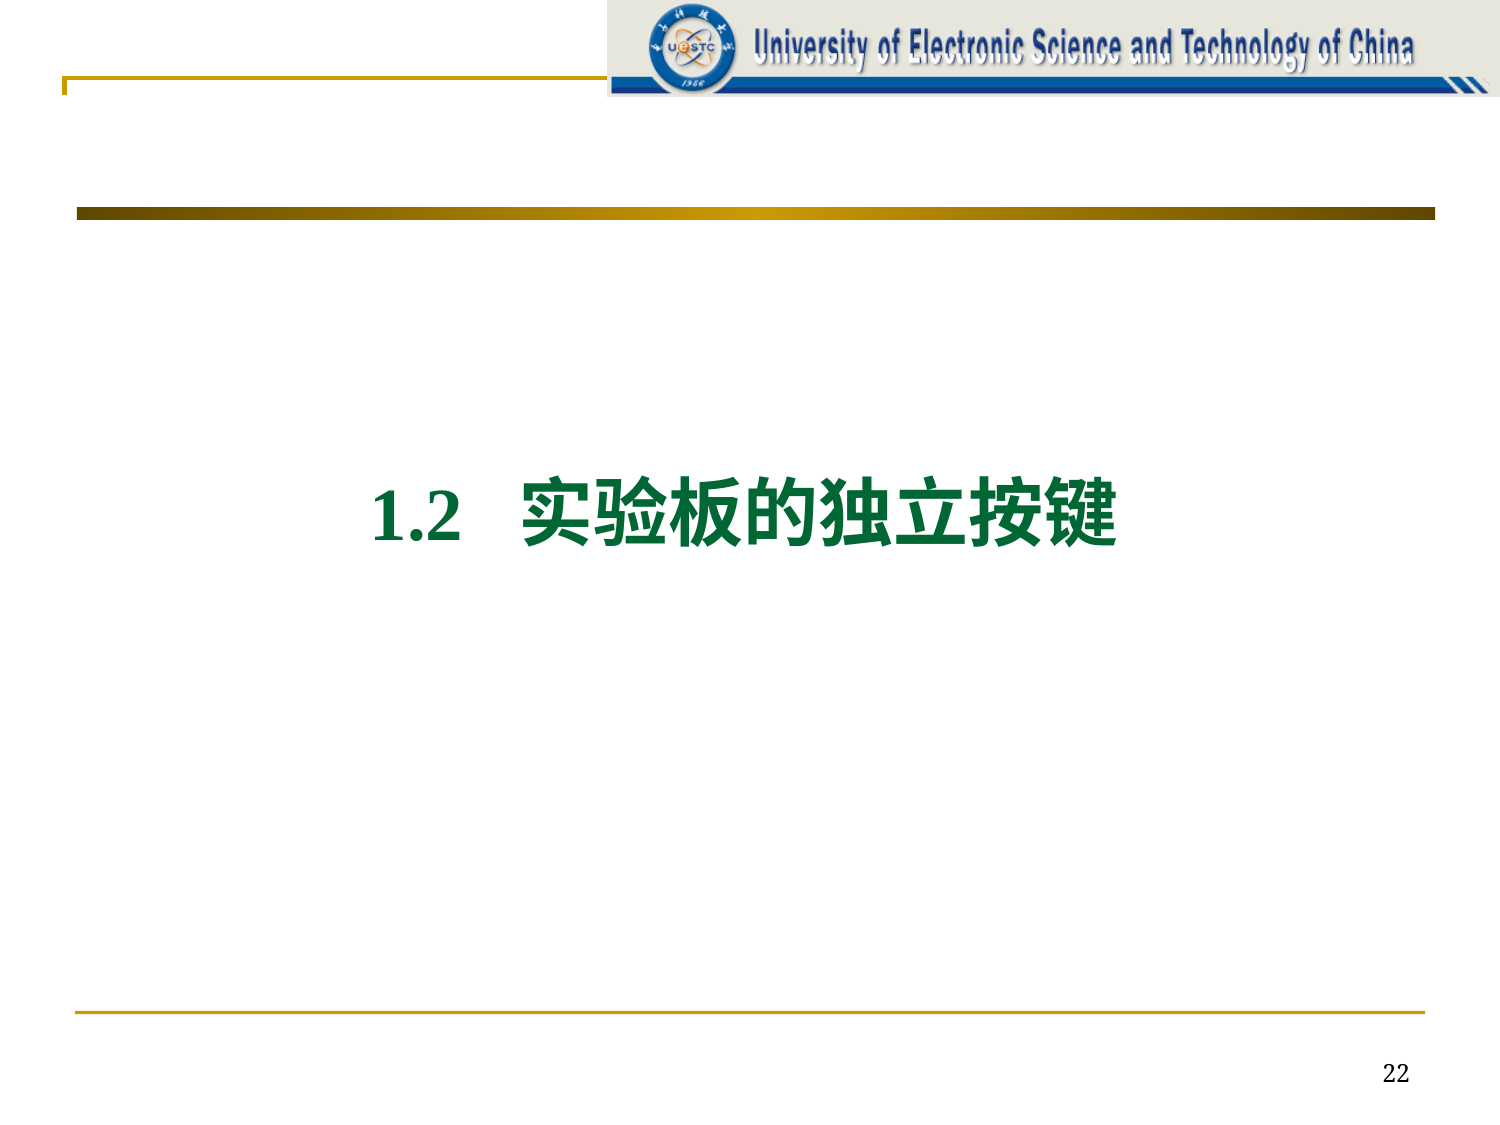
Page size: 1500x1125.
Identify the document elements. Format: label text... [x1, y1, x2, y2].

slide_number 22 [1074, 1023, 1426, 1100]
picture [607, 0, 1500, 97]
title 1.2 实验板的独立按键 [64, 396, 1424, 669]
